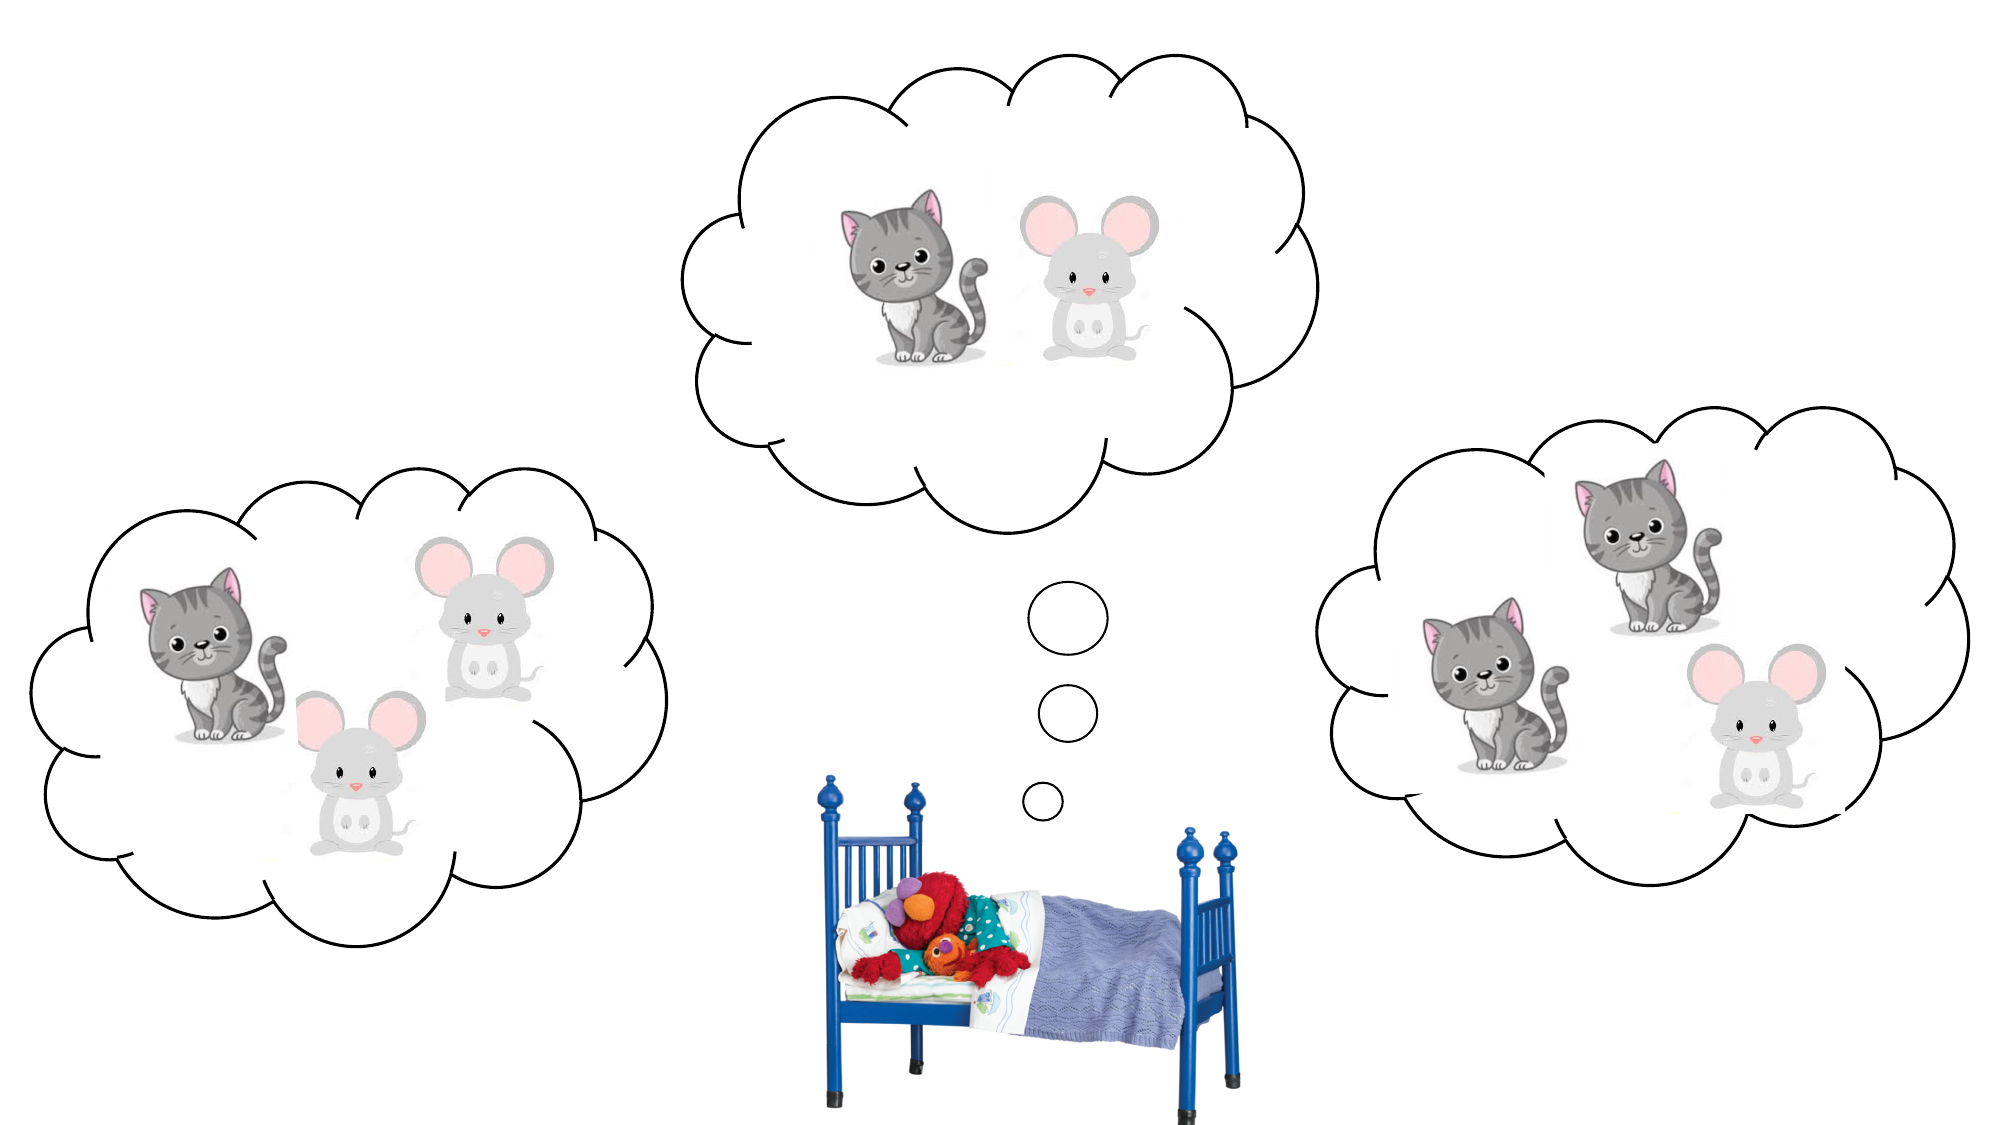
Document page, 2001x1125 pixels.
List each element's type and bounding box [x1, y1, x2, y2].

text_box [682, 53, 1318, 821]
picture [816, 821, 1241, 1125]
text_box [1317, 406, 1969, 884]
text_box [31, 467, 667, 945]
